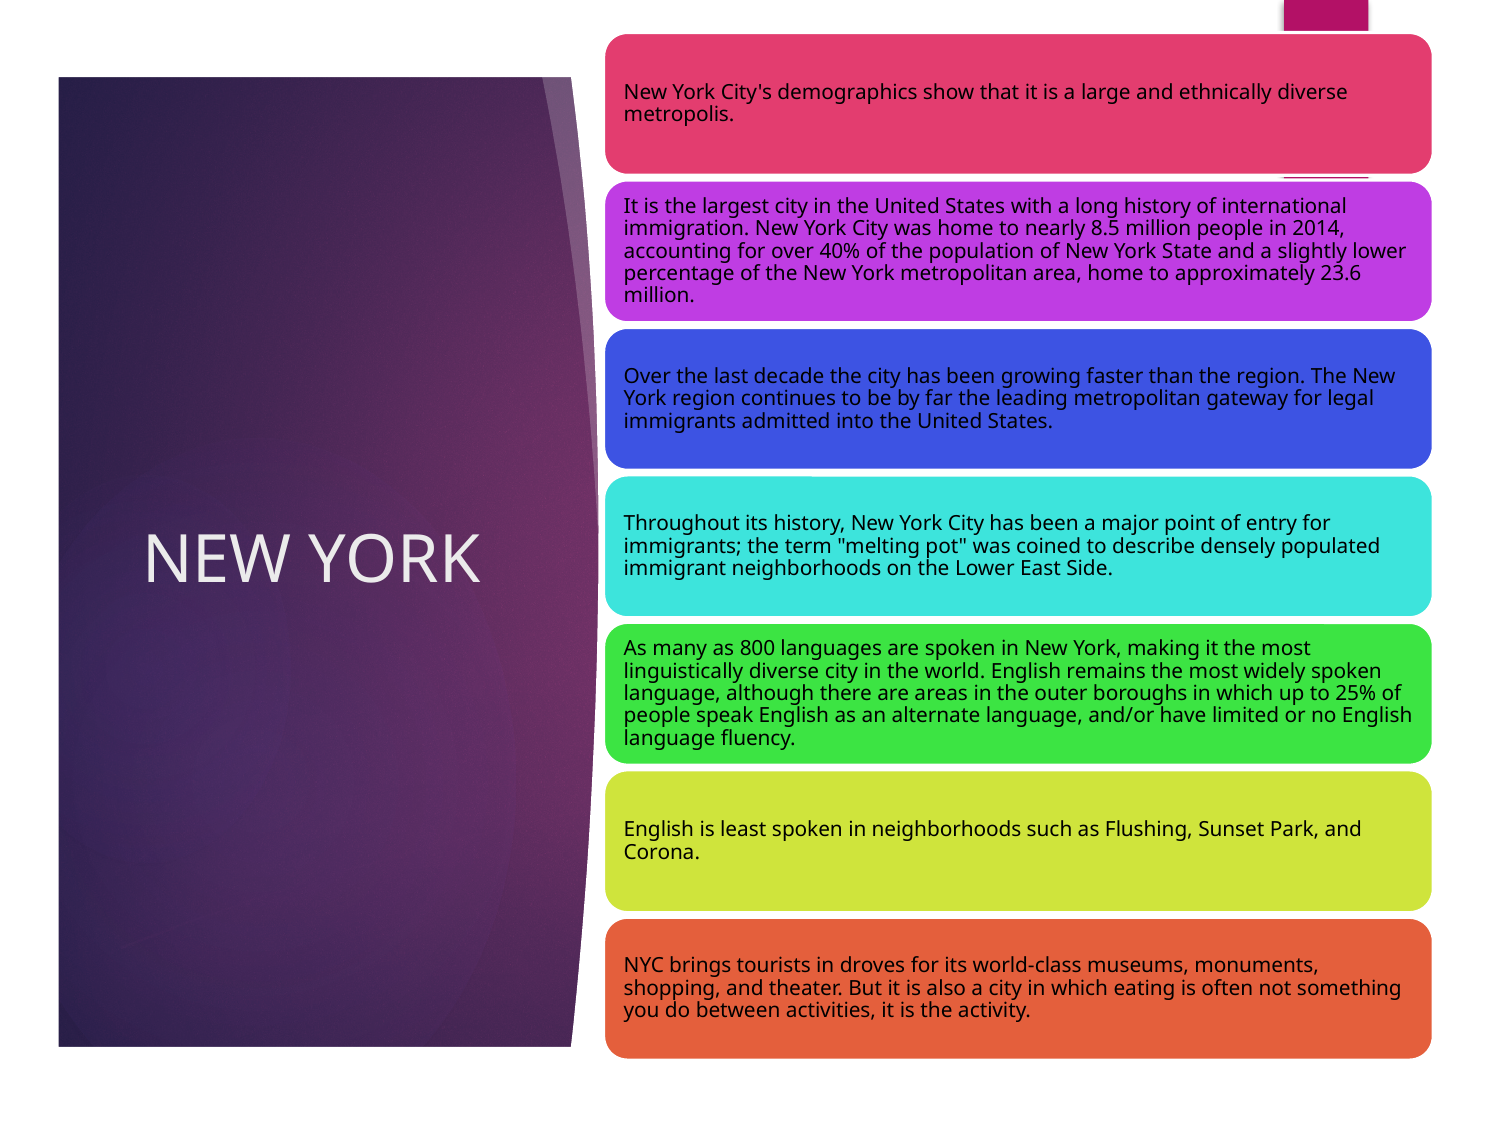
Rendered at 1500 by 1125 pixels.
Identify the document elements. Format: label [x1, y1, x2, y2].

text_box [0, 0, 1500, 1125]
text_box [603, 31, 1434, 1062]
